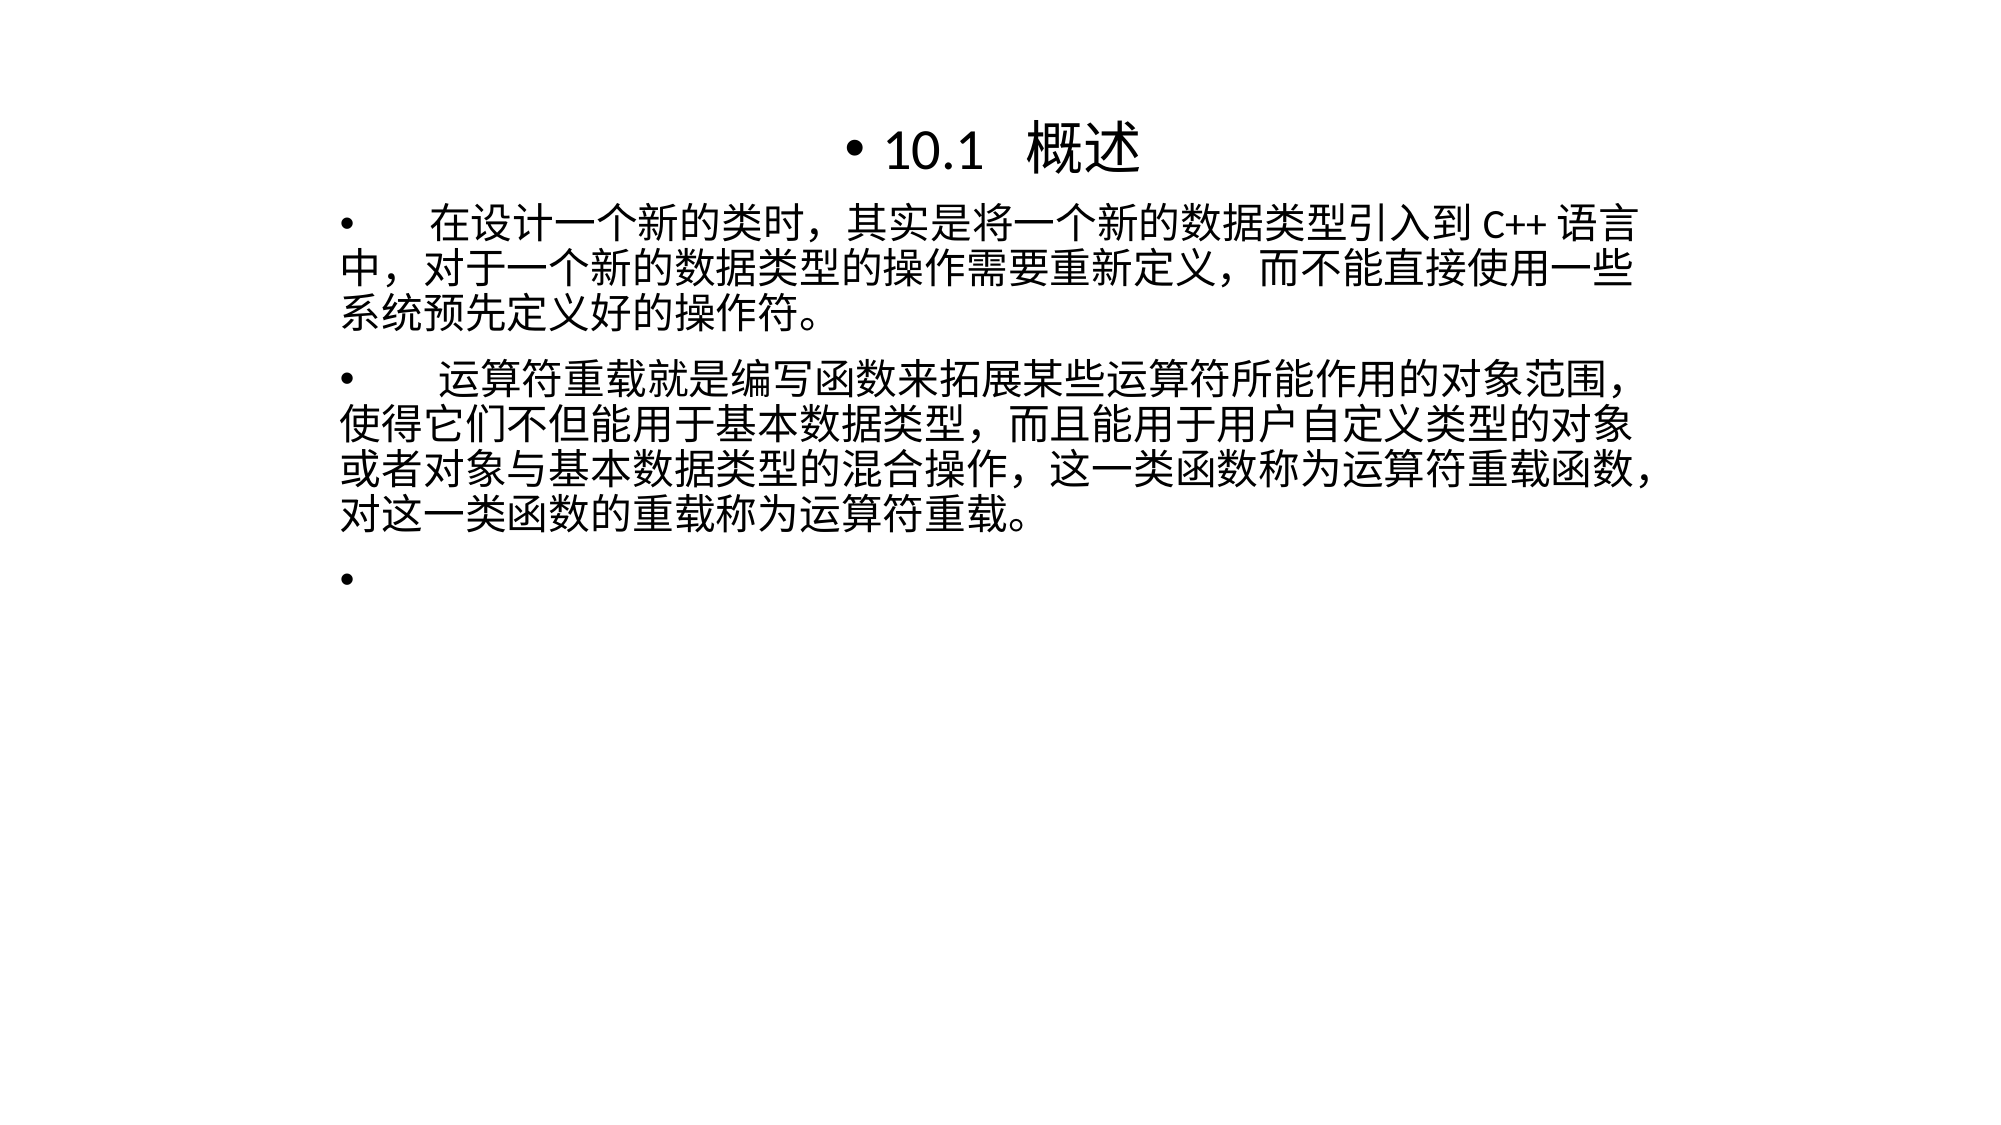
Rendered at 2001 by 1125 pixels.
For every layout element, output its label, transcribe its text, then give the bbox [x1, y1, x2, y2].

list 10.1 概述 在设计一个新的类时，其实是将一个新的数据类型引入到C++语言中，对于一个新的数据类型的操作需要重新定义，而不能直接使用一些系统预先定义好的操作符。 运算符重载就是编写函数来拓展某些运算符所能作用的对象范围，使得它们不但能用于基本数据类型，而且能用于用户自定义类型的对象或者对象与基本数据类型的混合操作，这一类函数称为运算符重载函数，对这一类函数的重载称为运算符重载。 [324, 111, 1675, 1005]
